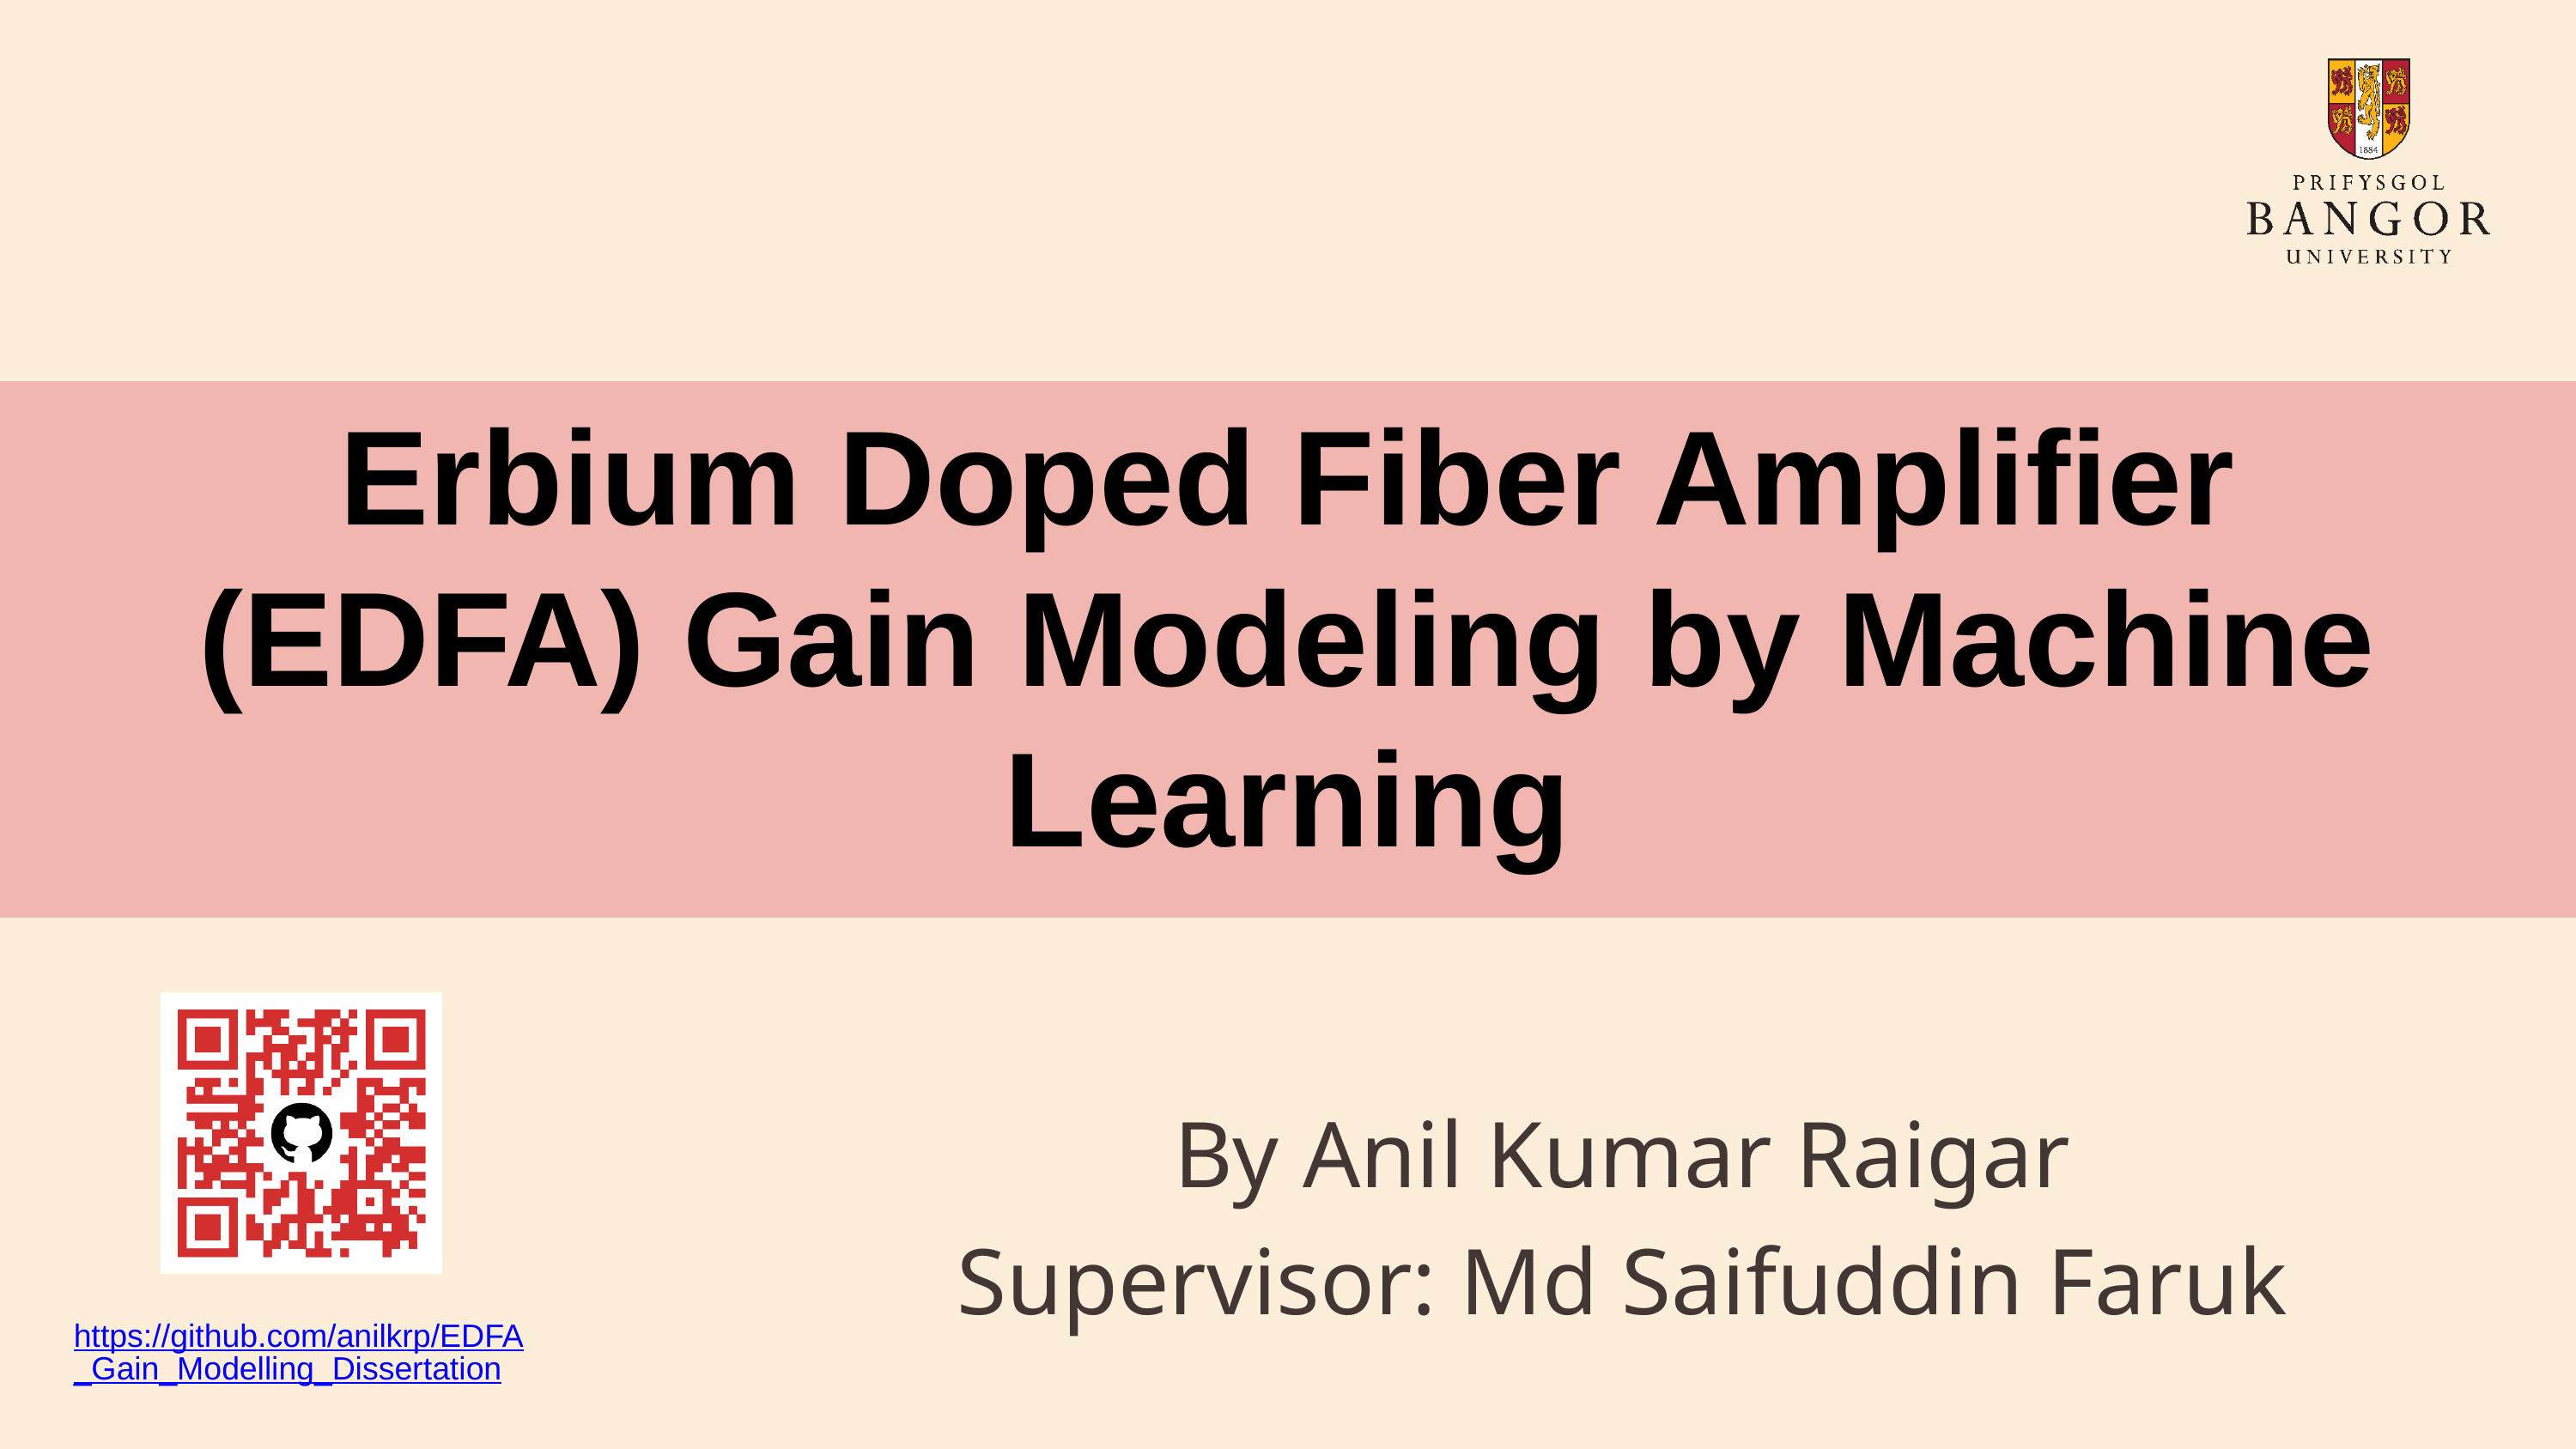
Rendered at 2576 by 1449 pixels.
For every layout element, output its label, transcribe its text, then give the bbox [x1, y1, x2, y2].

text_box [0, 380, 2576, 918]
picture [2246, 58, 2491, 264]
text_box https://github.com/anilkrp/EDFA_Gain_Modelling_Dissertation [61, 1309, 543, 1361]
text_box By Anil Kumar Raigar Supervisor: Md Saifuddin Faruk [902, 1078, 2344, 1333]
picture [161, 991, 443, 1274]
